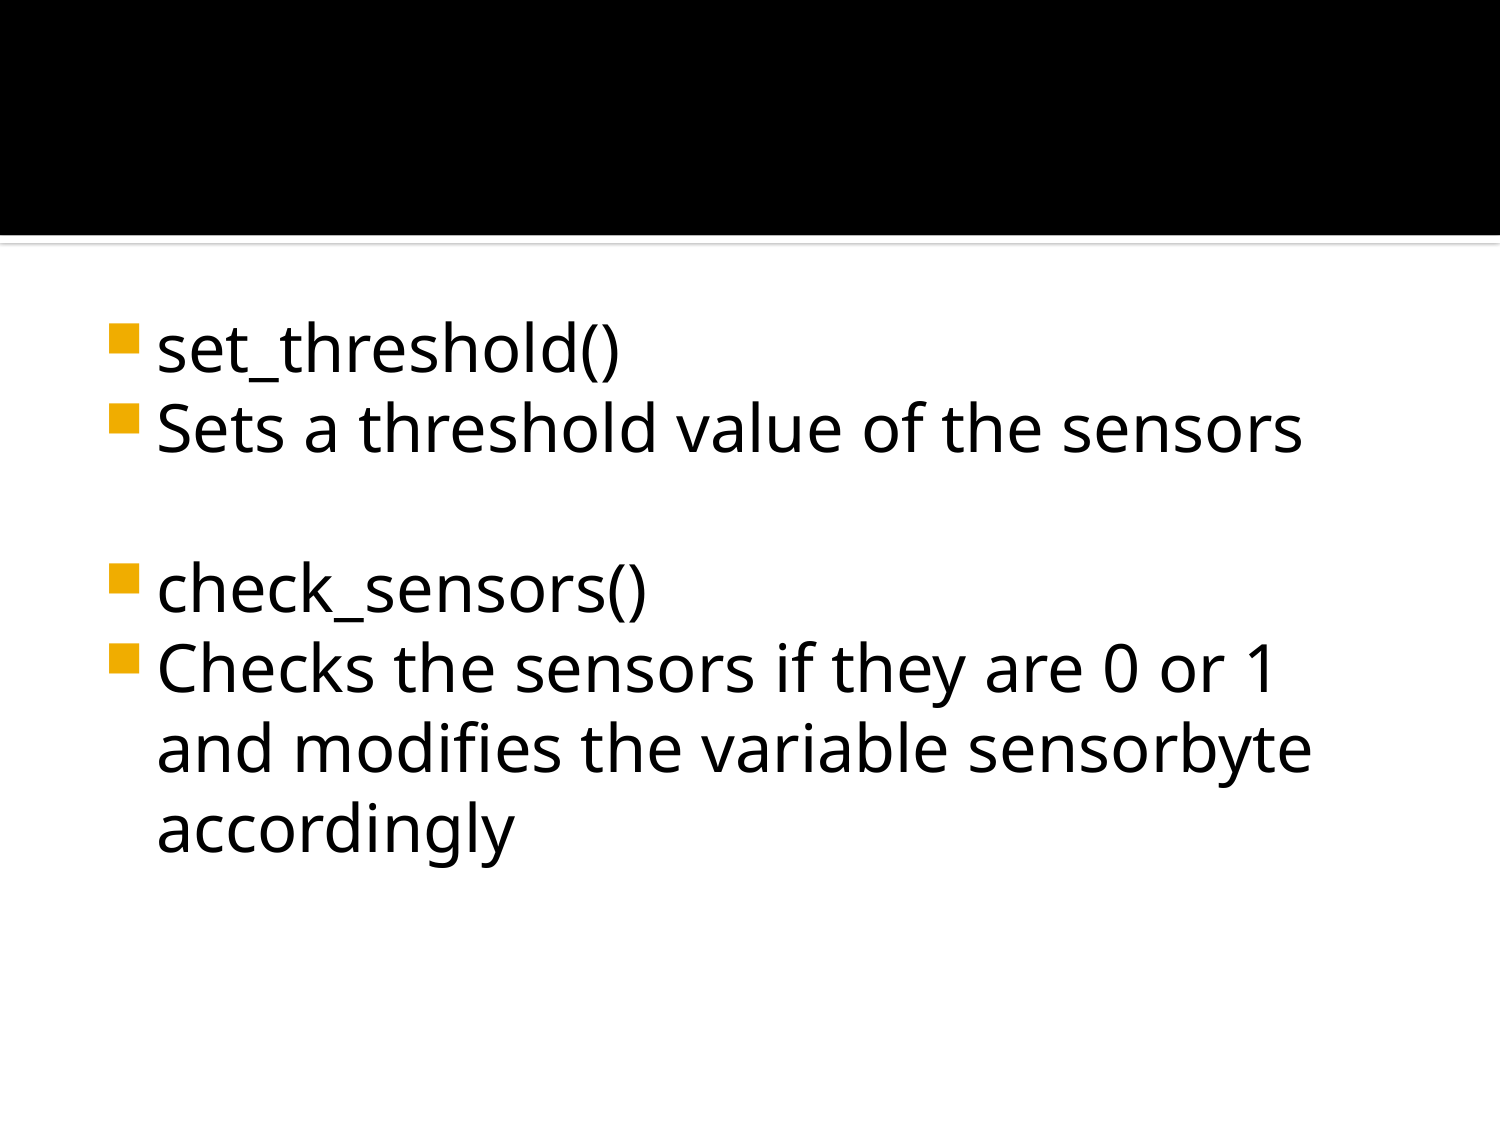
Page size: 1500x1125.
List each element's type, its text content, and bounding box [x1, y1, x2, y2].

list set_threshold() Sets a threshold value of the sensors check_sensors() Checks the sensors if they are 0 or 1 and modifies the variable sensorbyte accordingly [75, 291, 1425, 1050]
